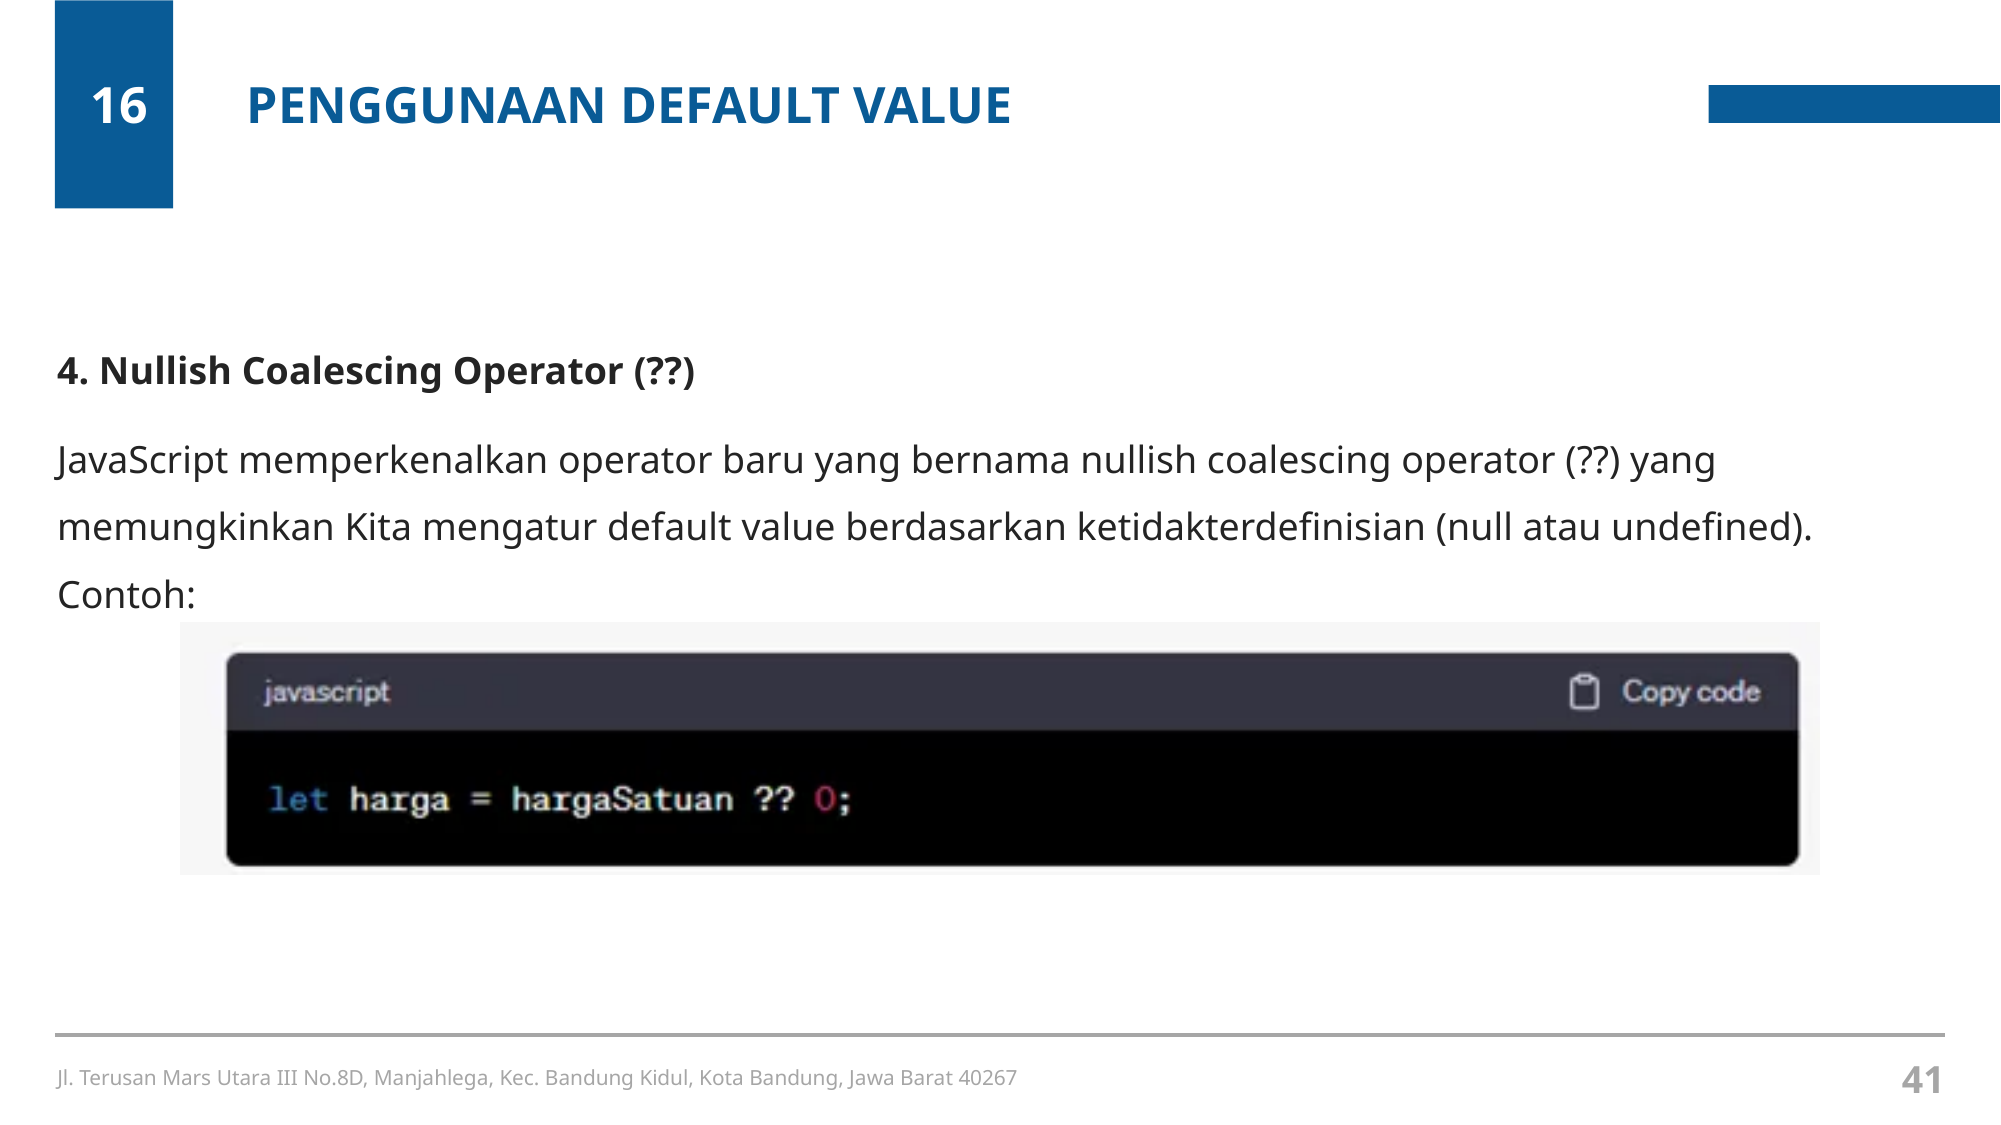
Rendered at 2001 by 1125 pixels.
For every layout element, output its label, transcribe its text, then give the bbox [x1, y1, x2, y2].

text_box [54, 0, 174, 209]
picture [180, 622, 1820, 875]
text_box [1708, 84, 2000, 124]
text_box Jl. Terusan Mars Utara III No.8D, Manjahlega, Kec. Bandung Kidul, Kota Bandung, Jawa Barat 40267 [42, 1056, 1590, 1097]
text_box PENGGUNAAN DEFAULT VALUE [232, 66, 1189, 141]
text_box 41 [1887, 1048, 1973, 1109]
text_box 16 [76, 66, 182, 141]
text_box 4. Nullish Coalescing Operator (??) JavaScript memperkenalkan operator baru yang bernama nullish coalescing operator (??) yang memungkinkan Kita mengatur default value berdasarkan ketidakterdefinisian (null atau undefined). Contoh: [42, 317, 1945, 410]
